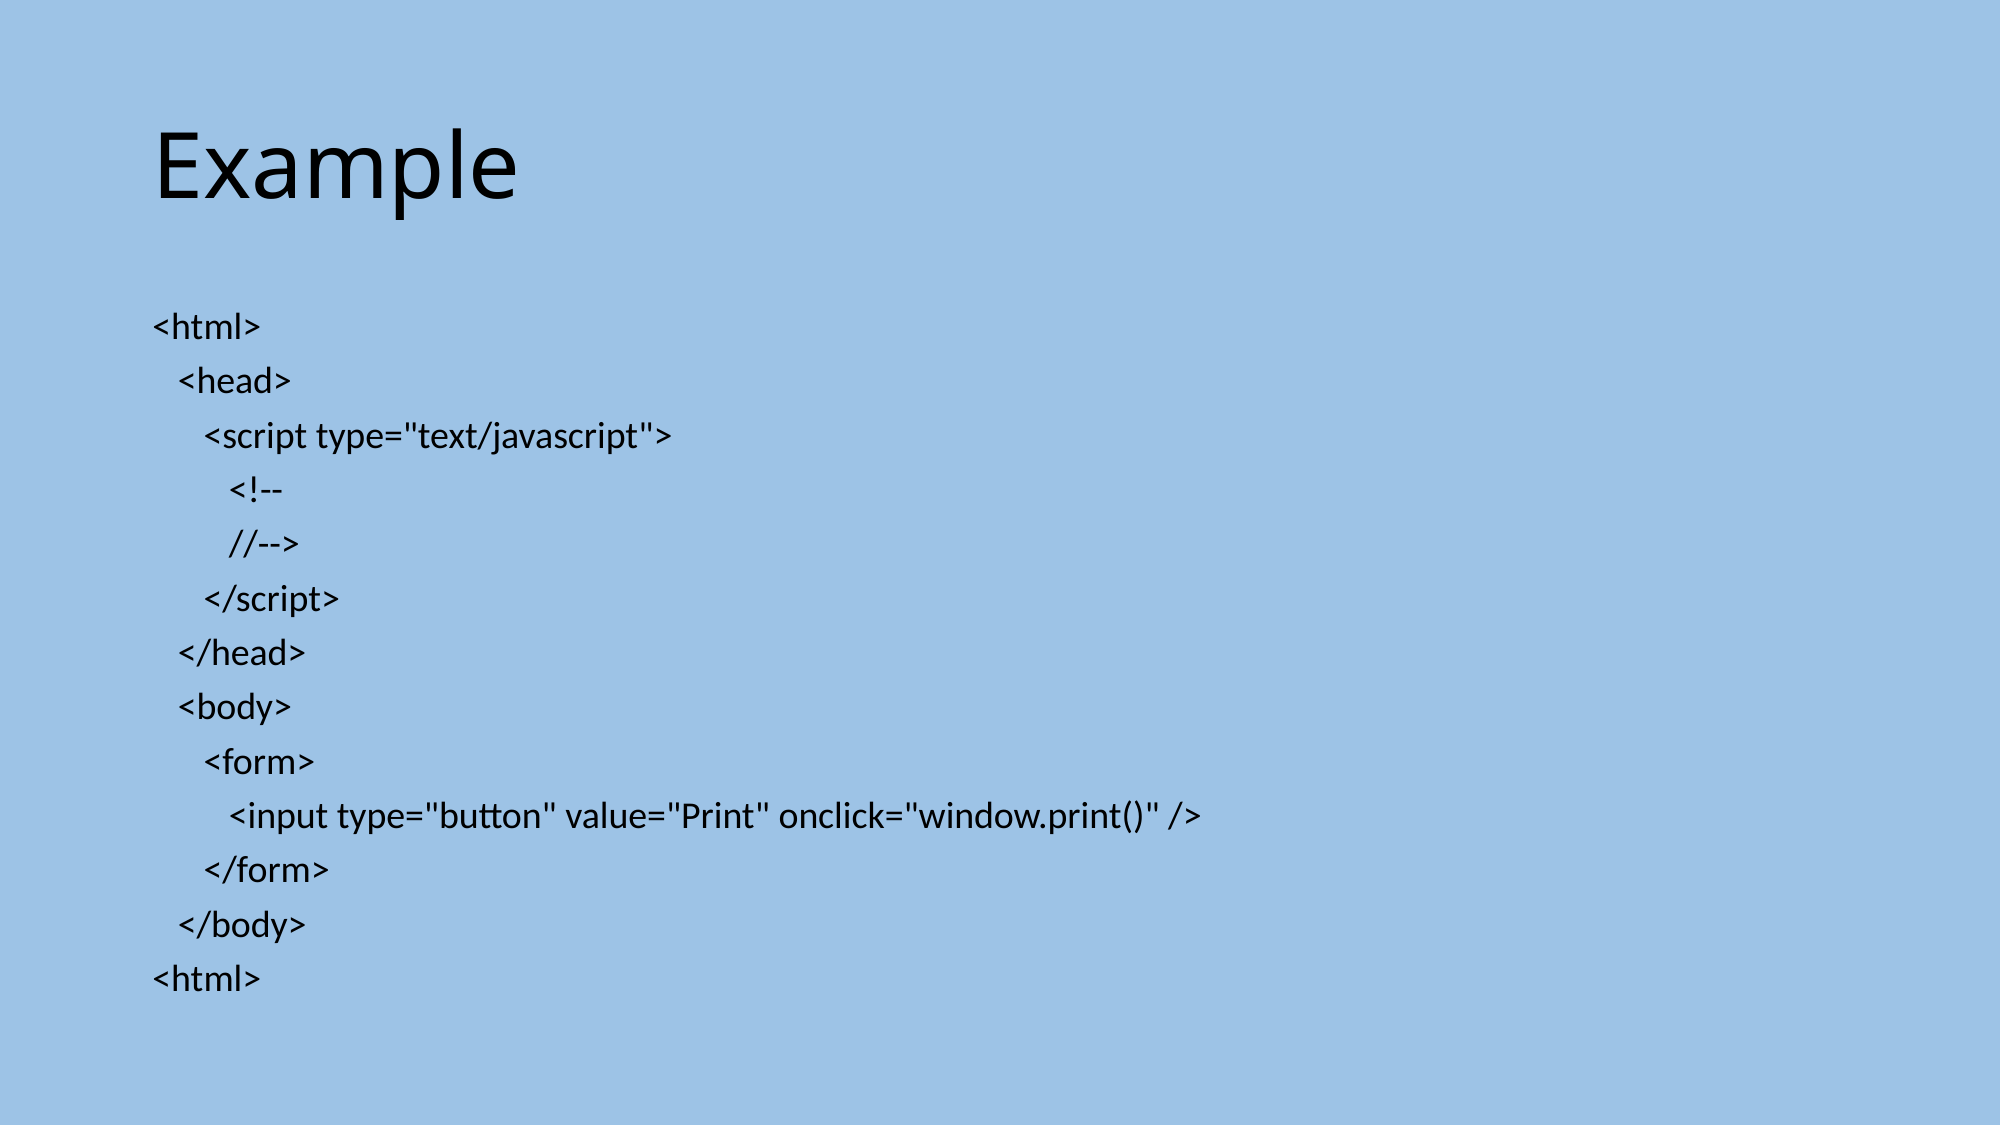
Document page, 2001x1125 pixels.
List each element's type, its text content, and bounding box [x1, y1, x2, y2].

title Example [137, 59, 1863, 278]
list <html> <head> <script type="text/javascript"> <!-- //--> </script> </head> <body> <form> <input type="button" value="Print" onclick="window.print()" /> </form> </body> <html> [137, 299, 1863, 1014]
